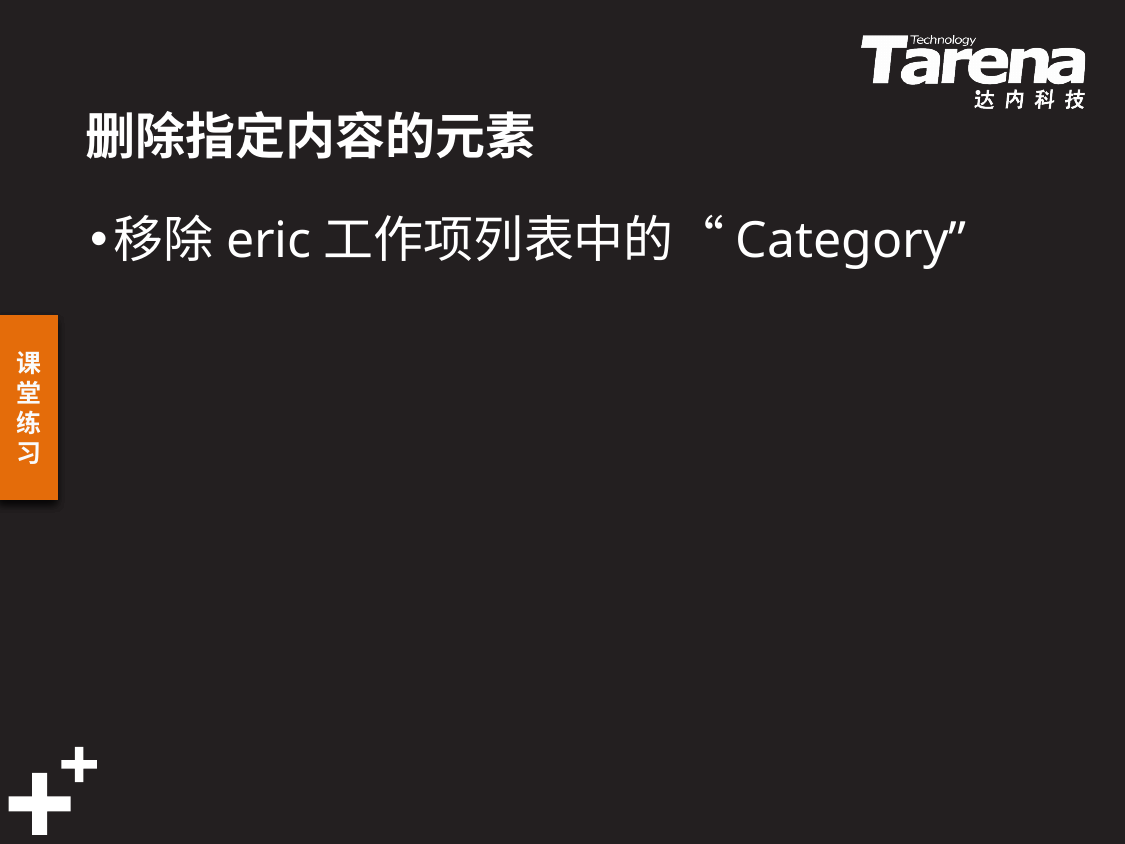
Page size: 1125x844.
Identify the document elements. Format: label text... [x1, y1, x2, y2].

title 删除指定内容的元素 [70, 70, 765, 200]
picture [861, 35, 1086, 109]
list 移除eric工作项列表中的“Category” [75, 200, 1077, 794]
